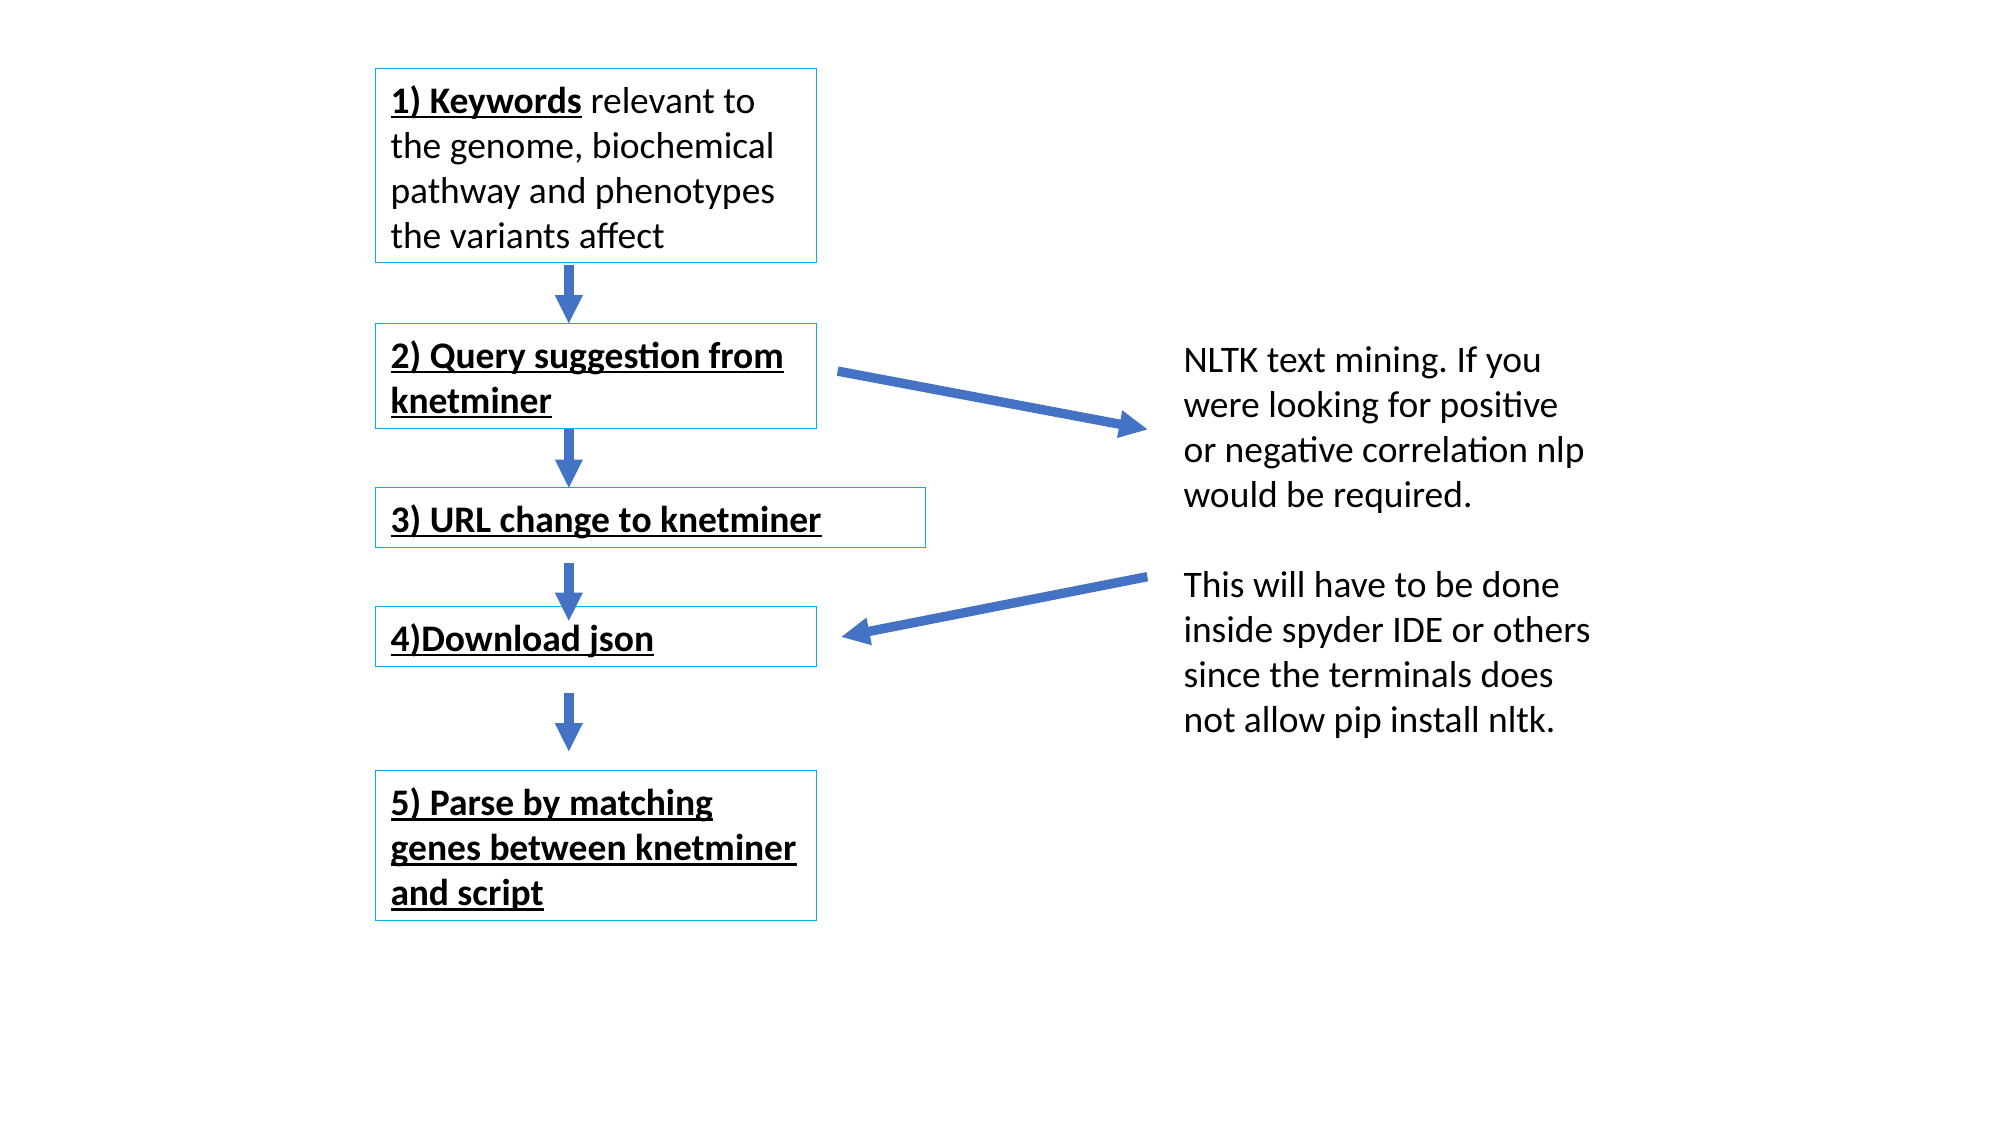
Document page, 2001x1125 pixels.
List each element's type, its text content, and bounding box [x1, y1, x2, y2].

text_box NLTK text mining. If you were looking for positive or negative correlation nlp would be required. This will have to be done inside spyder IDE or others since the terminals does not allow pip install nltk. [1168, 328, 1610, 748]
text_box 2) Query suggestion from knetminer [375, 323, 817, 429]
text_box 5) Parse by matching genes between knetminer and script [375, 770, 817, 921]
text_box 3) URL change to knetminer [375, 487, 926, 548]
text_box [837, 371, 1148, 430]
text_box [841, 576, 1148, 637]
text_box 1) Keywords relevant to the genome, biochemical pathway and phenotypes the variants affect [375, 68, 817, 263]
text_box 4)Download json [375, 606, 817, 667]
